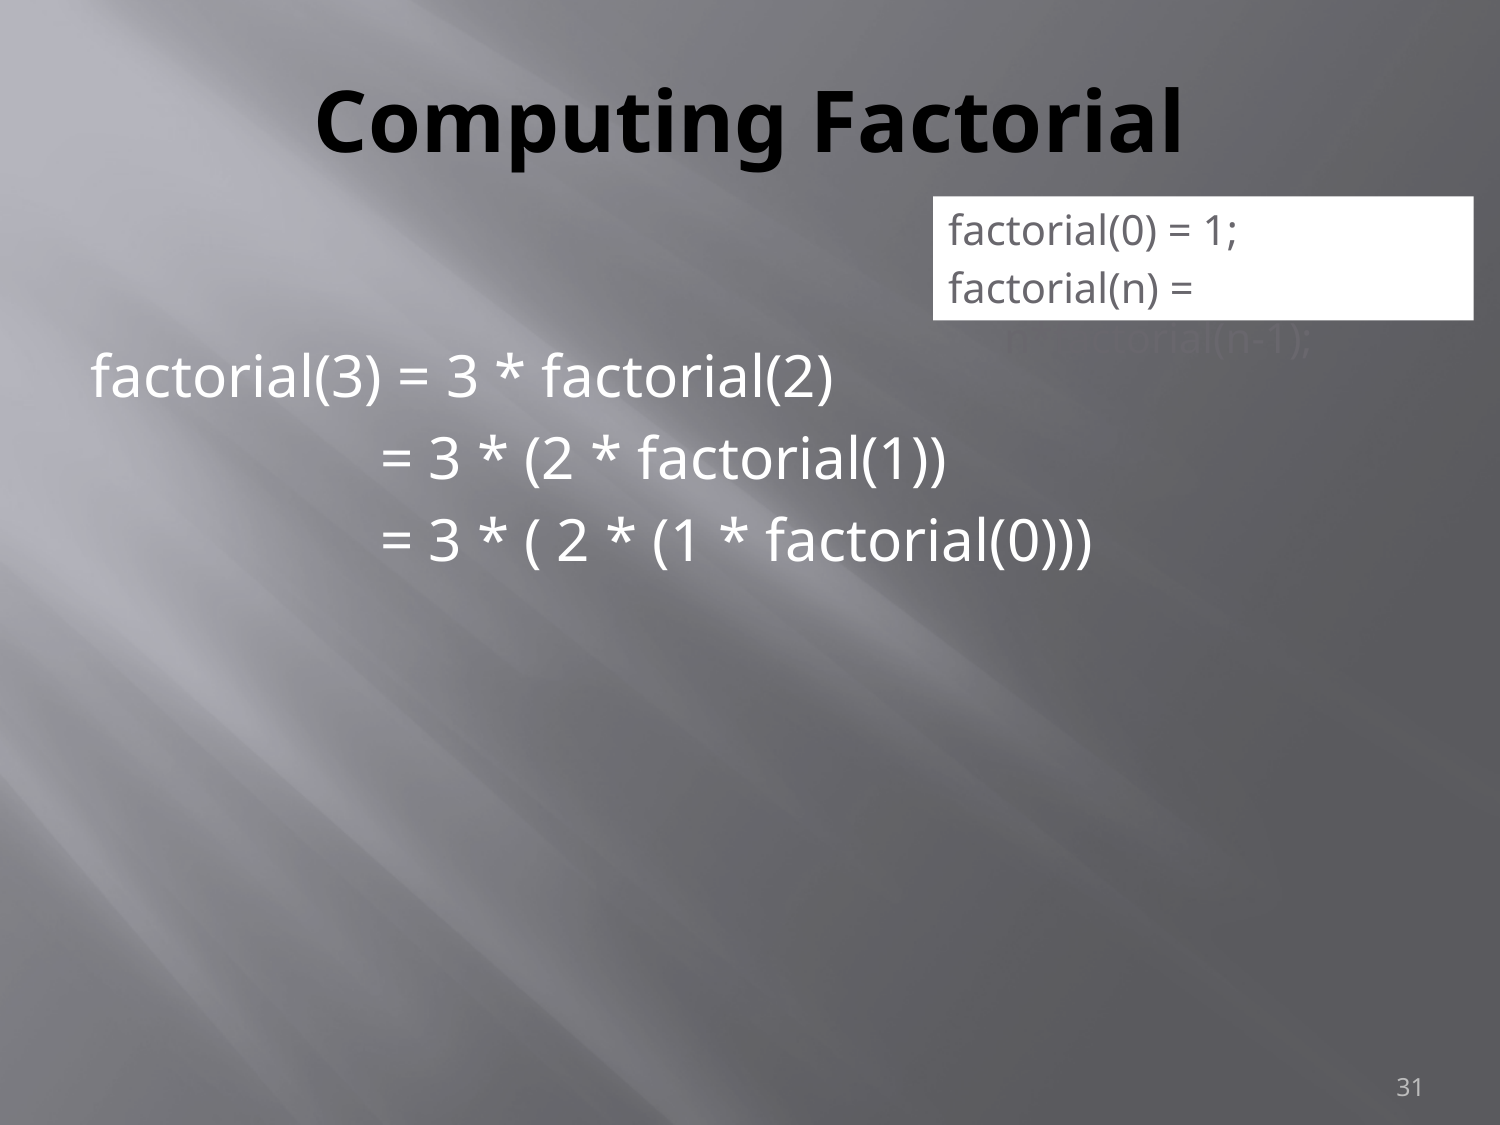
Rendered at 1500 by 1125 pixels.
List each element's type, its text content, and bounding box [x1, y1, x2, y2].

title Computing Factorial [112, 50, 1388, 188]
list factorial(3) = 3 * factorial(2) = 3 * (2 * factorial(1)) = 3 * ( 2 * (1 * factorial(0))) [53, 332, 1454, 957]
text_box factorial(0) = 1; factorial(n) = n*factorial(n-1); [933, 196, 1474, 321]
slide_number 31 [1299, 1052, 1425, 1113]
